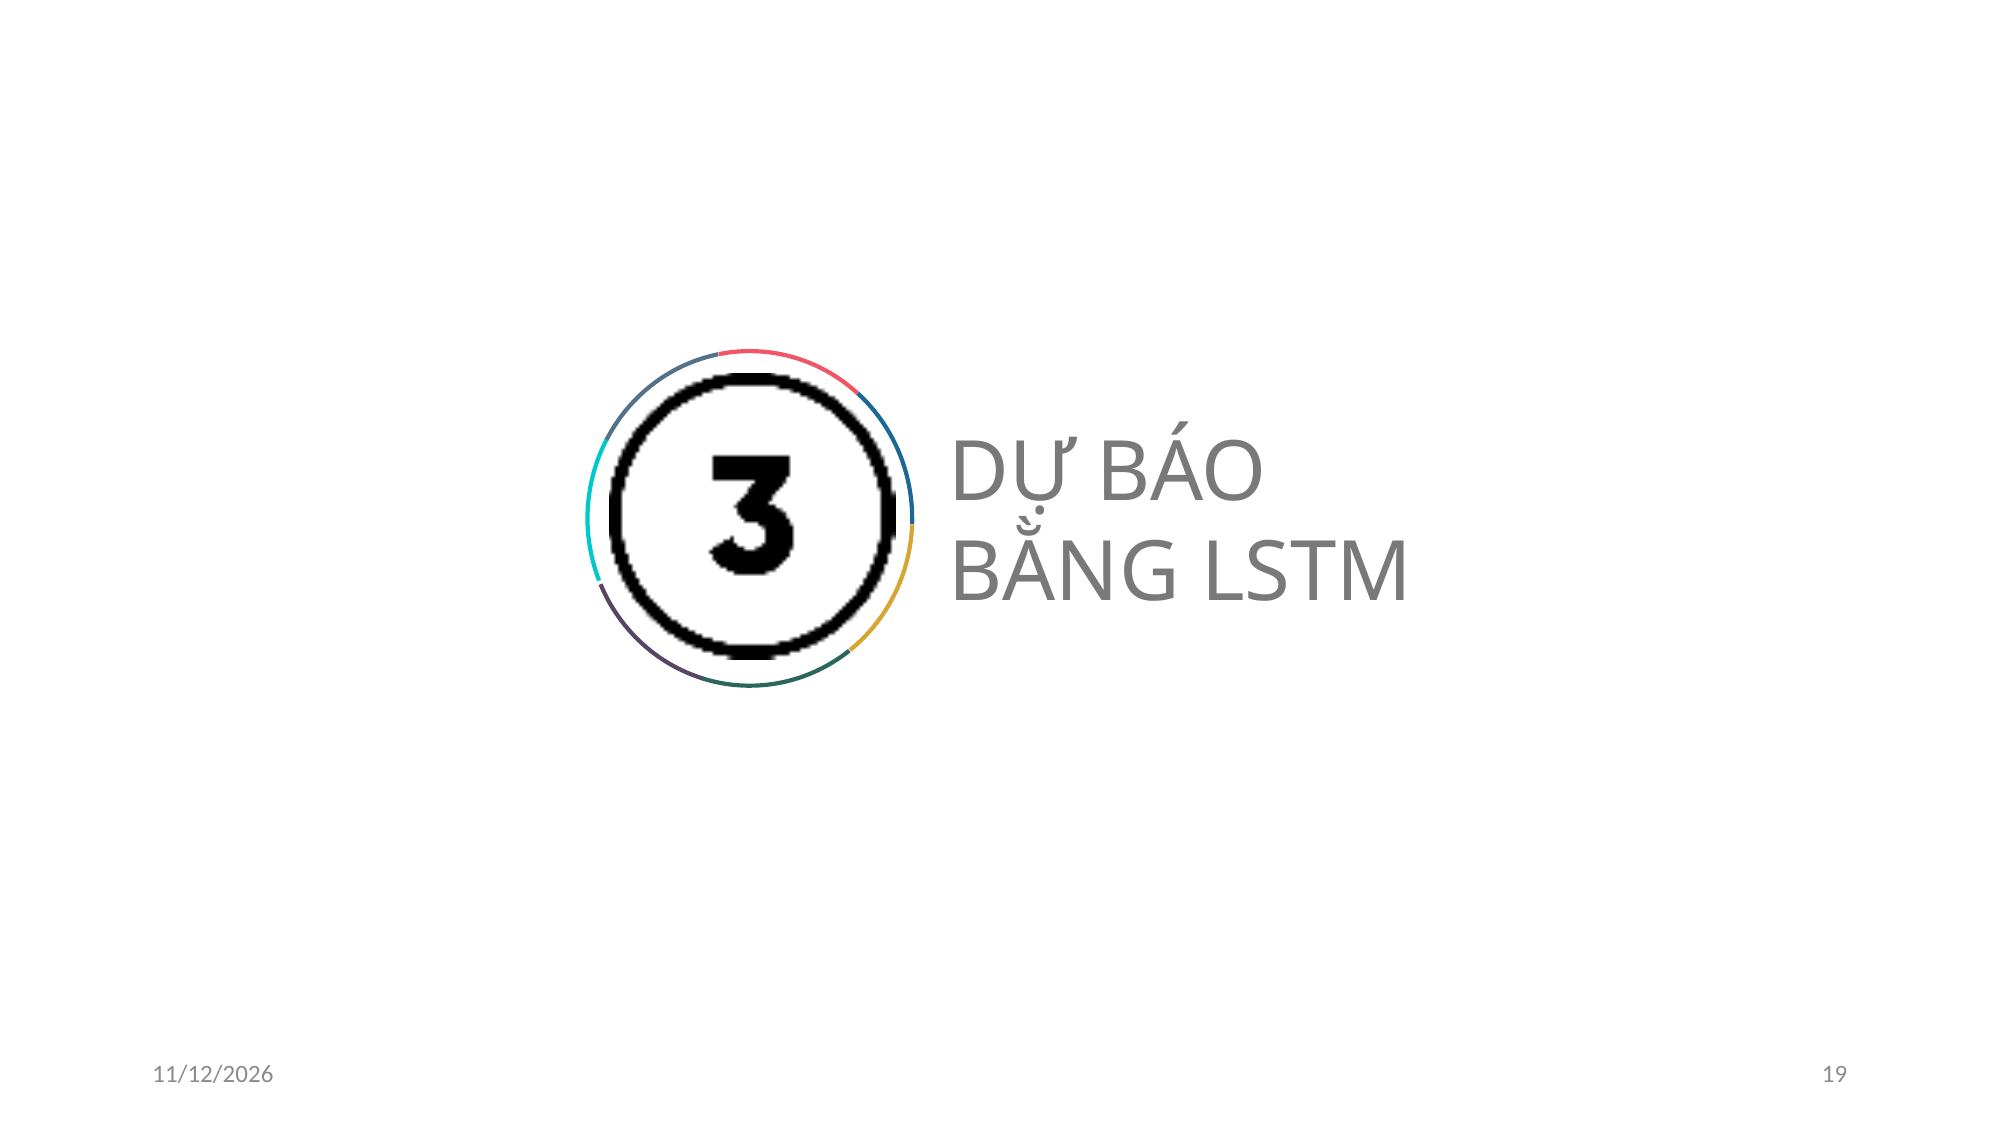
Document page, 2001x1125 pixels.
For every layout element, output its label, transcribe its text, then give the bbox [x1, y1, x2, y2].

picture [609, 373, 896, 661]
slide_number 19 [1412, 1042, 1863, 1103]
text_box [587, 351, 913, 686]
text_box DỰ BÁO BẰNG LSTM [934, 409, 1432, 625]
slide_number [137, 1042, 588, 1103]
